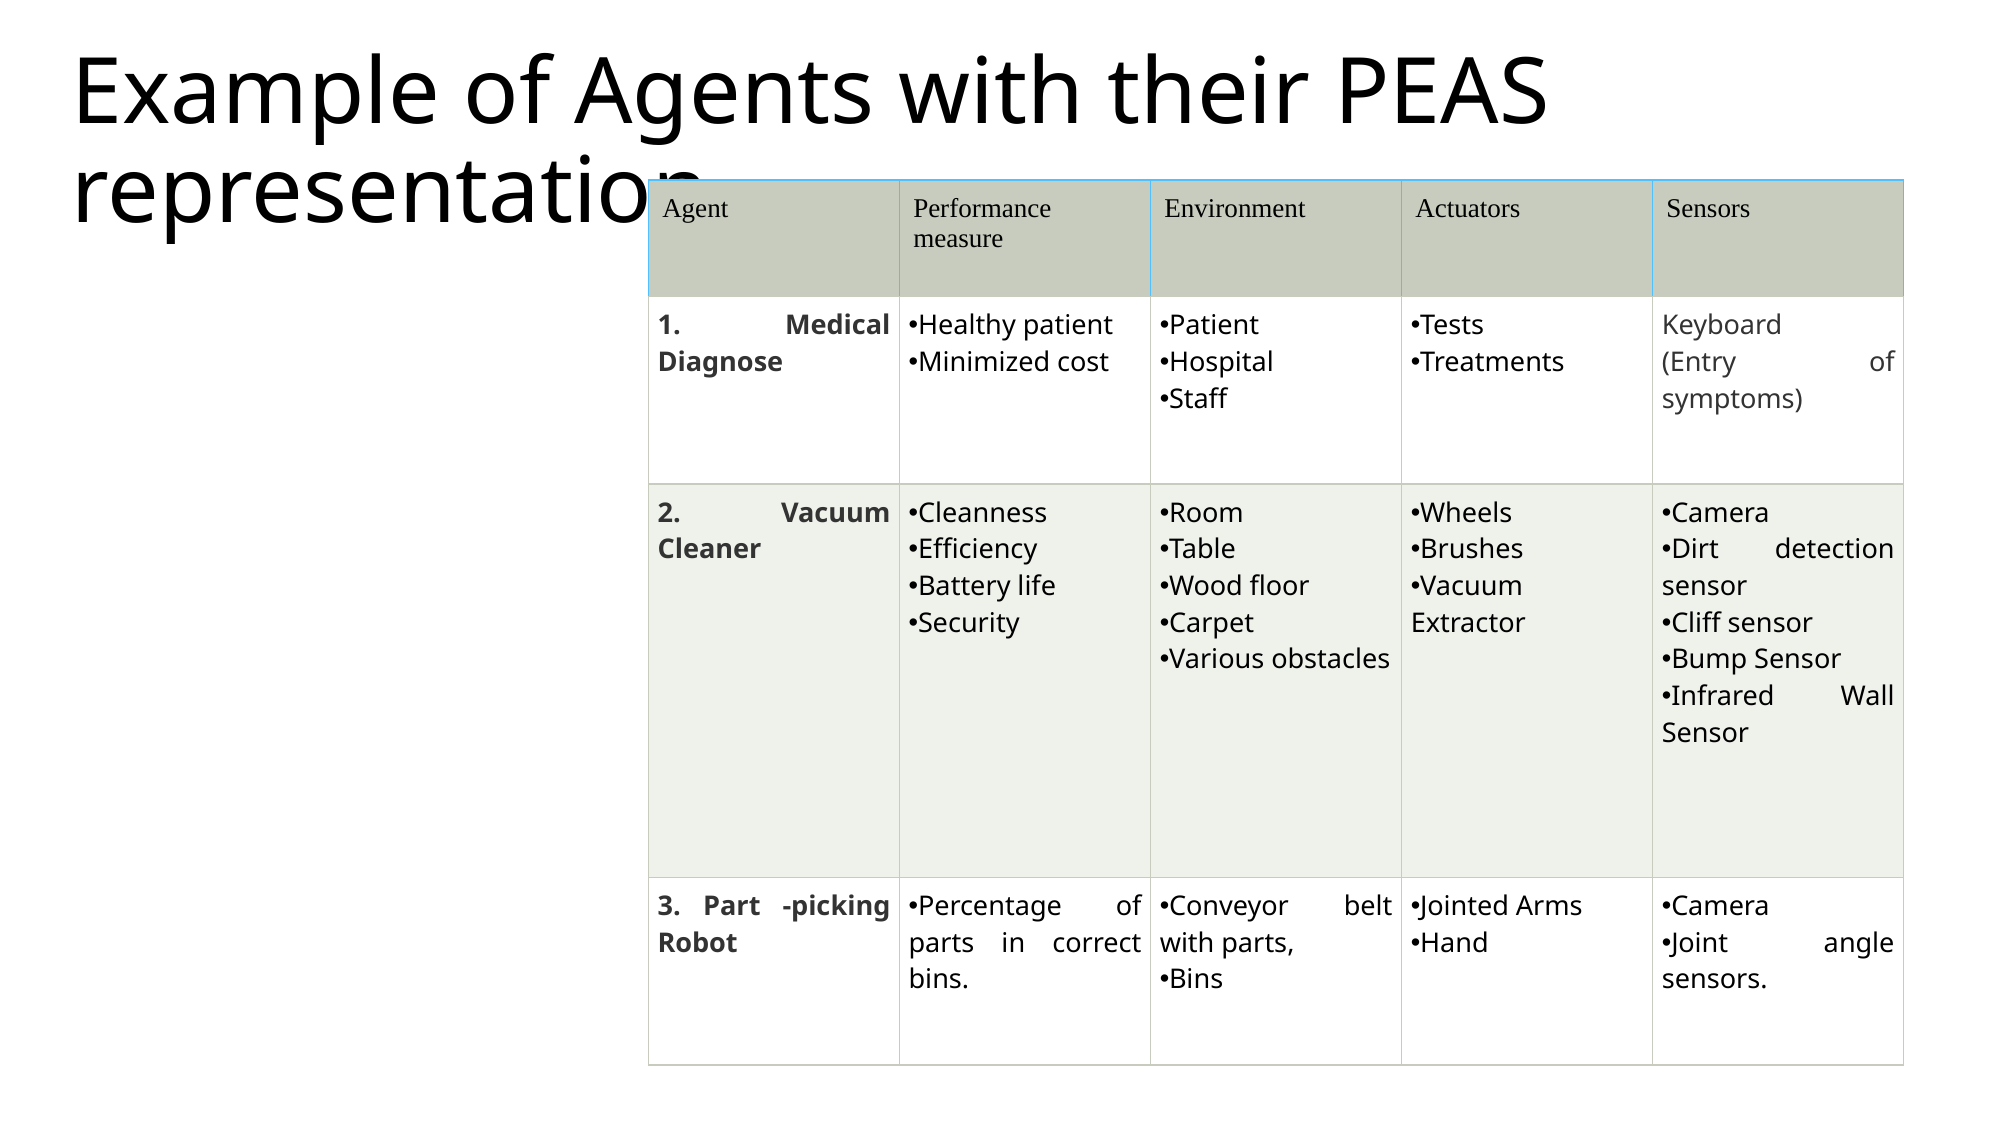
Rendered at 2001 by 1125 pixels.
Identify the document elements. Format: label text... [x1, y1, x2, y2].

table_header Sensors [1653, 181, 1903, 296]
table_cell Wheels Brushes Vacuum Extractor [1402, 485, 1652, 877]
table_cell Room Table Wood floor Carpet Various obstacles [1151, 485, 1401, 877]
table_cell Conveyor belt with parts, Bins [1151, 878, 1401, 1064]
table_cell Cleanness Efficiency Battery life Security [900, 485, 1150, 877]
table_cell 2. Vacuum Cleaner [649, 485, 899, 877]
table_cell Keyboard (Entry of symptoms) [1653, 297, 1903, 483]
table_header Actuators [1402, 181, 1652, 296]
table_cell Patient Hospital Staff [1151, 297, 1401, 483]
table_cell Healthy patient Minimized cost [900, 297, 1150, 483]
table_cell Percentage of parts in correct bins. [900, 878, 1150, 1064]
table_cell Tests Treatments [1402, 297, 1652, 483]
table_header Performance measure [900, 181, 1150, 296]
title Example of Agents with their PEAS representation [56, 34, 1782, 252]
table_cell Camera Joint angle sensors. [1653, 878, 1903, 1064]
table_cell Camera Dirt detection sensor Cliff sensor Bump Sensor Infrared Wall Sensor [1653, 485, 1903, 877]
table_header Agent [649, 181, 899, 296]
table_cell 3. Part -picking Robot [649, 878, 899, 1064]
table_cell Jointed Arms Hand [1402, 878, 1652, 1064]
table_header Environment [1151, 181, 1401, 296]
table_cell 1. Medical Diagnose [649, 297, 899, 483]
